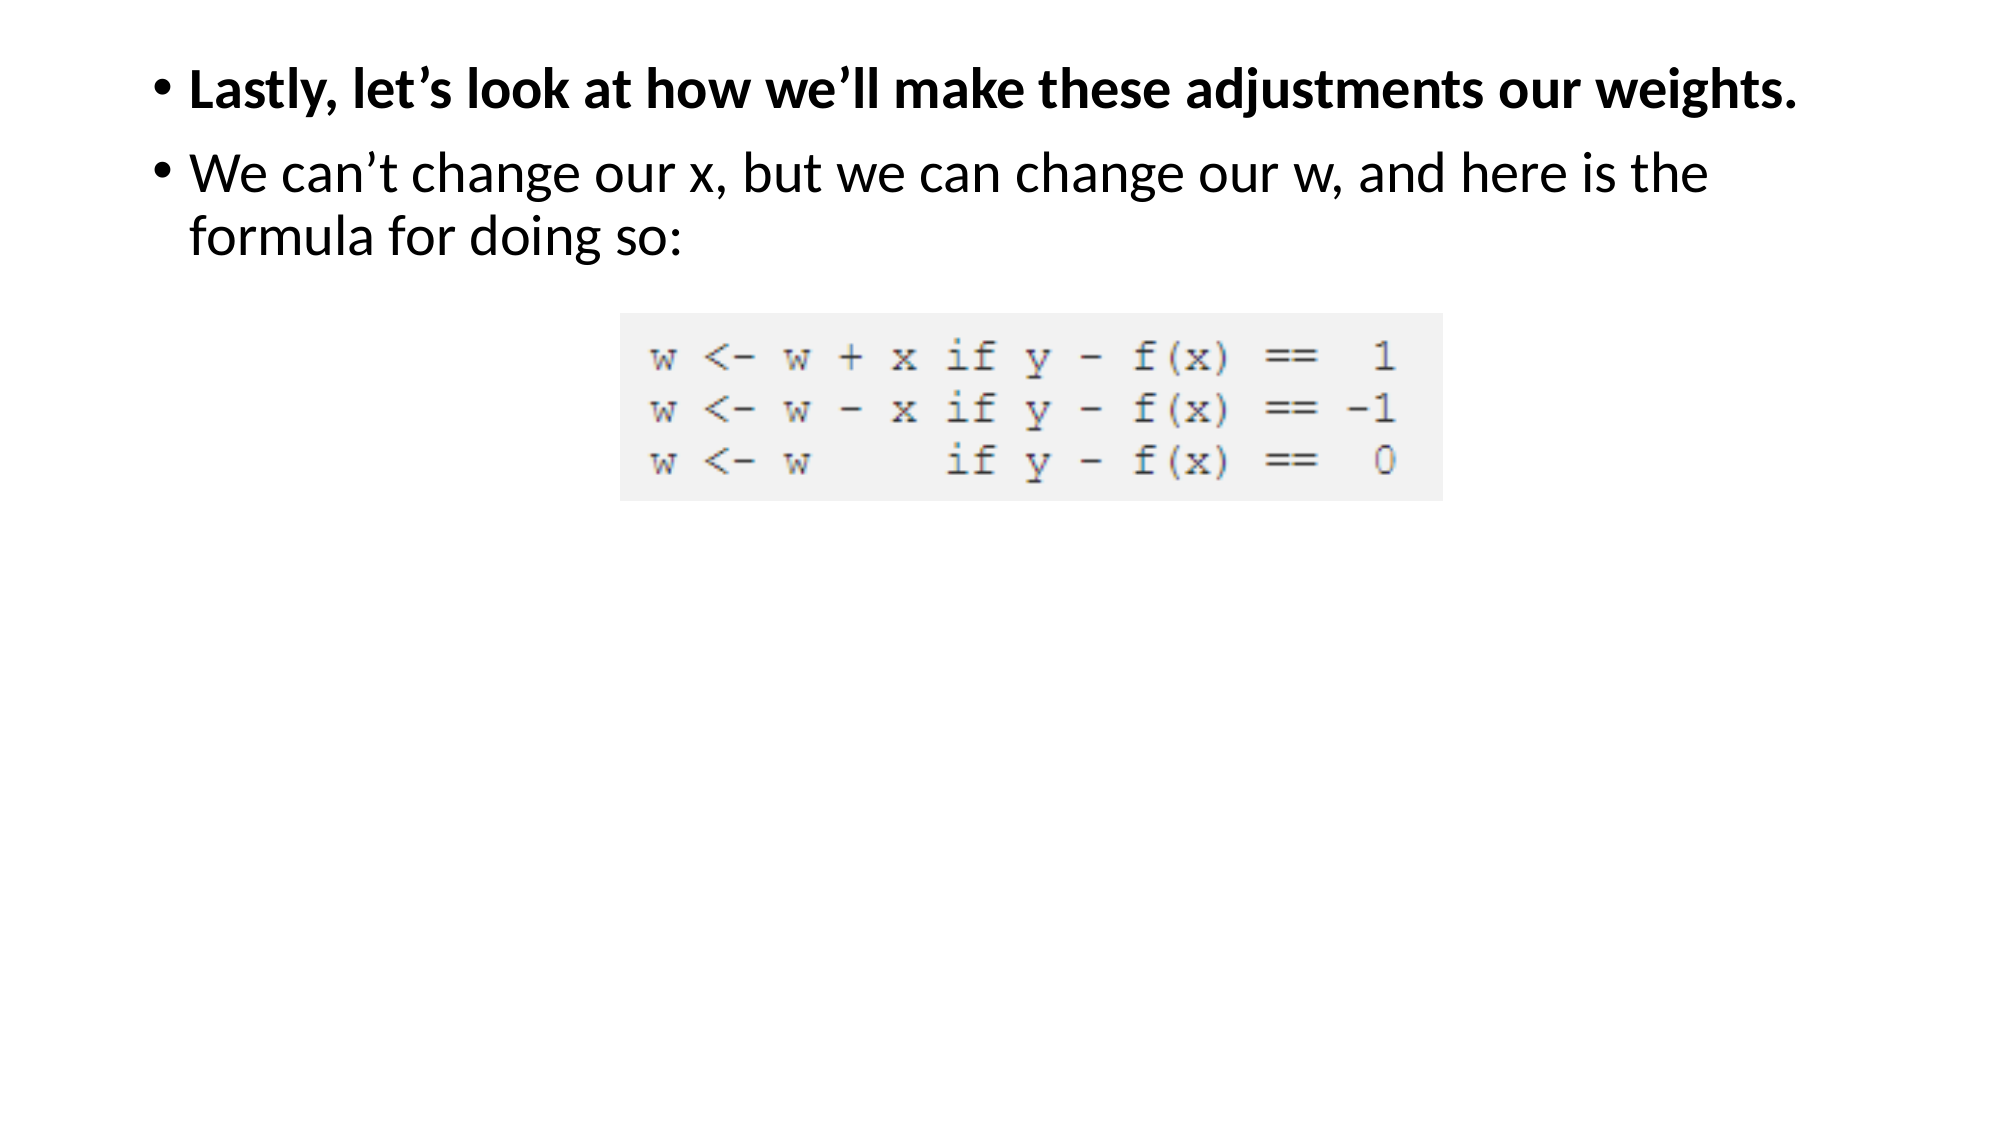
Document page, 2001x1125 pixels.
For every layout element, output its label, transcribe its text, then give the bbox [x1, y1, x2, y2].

list Lastly, let’s look at how we’ll make these adjustments our weights. We can’t change our x, but we can change our w, and here is the formula for doing so: [137, 50, 1863, 1014]
picture [620, 313, 1443, 501]
